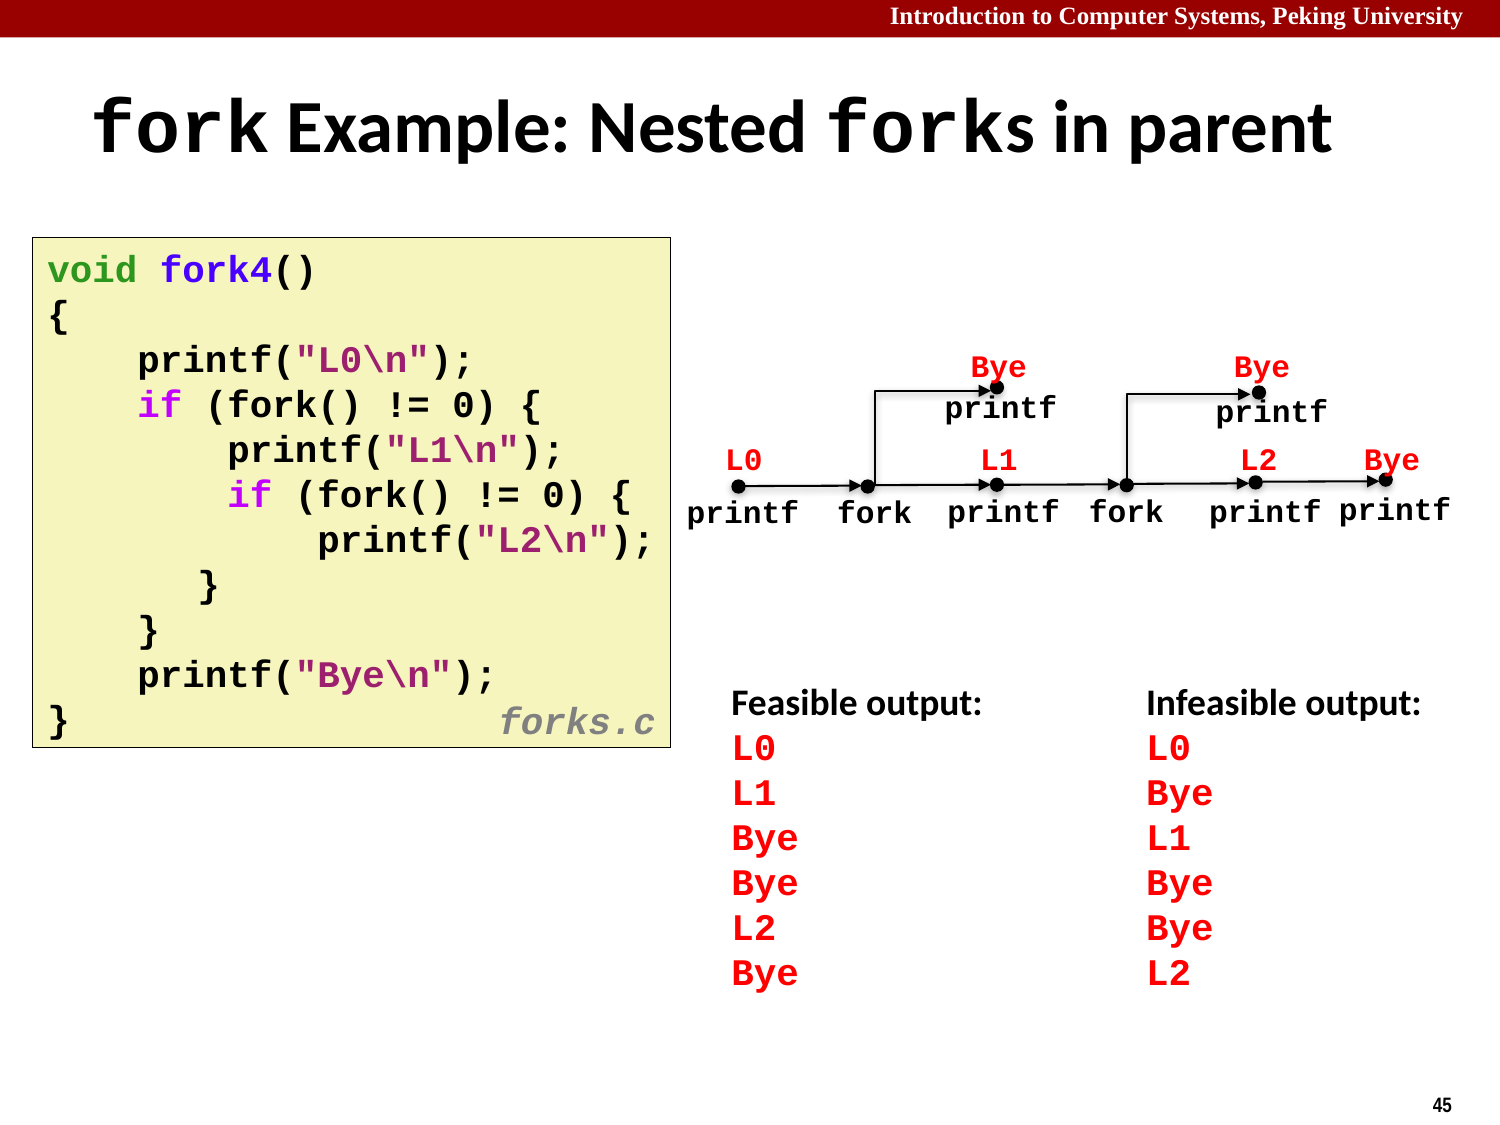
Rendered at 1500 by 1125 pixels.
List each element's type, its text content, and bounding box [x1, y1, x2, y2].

text_box Infeasible output: L0 Bye L1 Bye Bye L2 [1131, 670, 1438, 1001]
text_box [670, 338, 1469, 539]
title fork Example: Nested forks in parent [74, 74, 1393, 170]
text_box forks.c [483, 693, 671, 751]
text_box Feasible output: L0 L1 Bye Bye L2 Bye [716, 670, 998, 1001]
text_box void fork4() { printf("L0\n"); if (fork() != 0) { printf("L1\n"); if (fork() != 0) { printf("L2\n"); } } printf("Bye\n"); } [32, 237, 670, 748]
